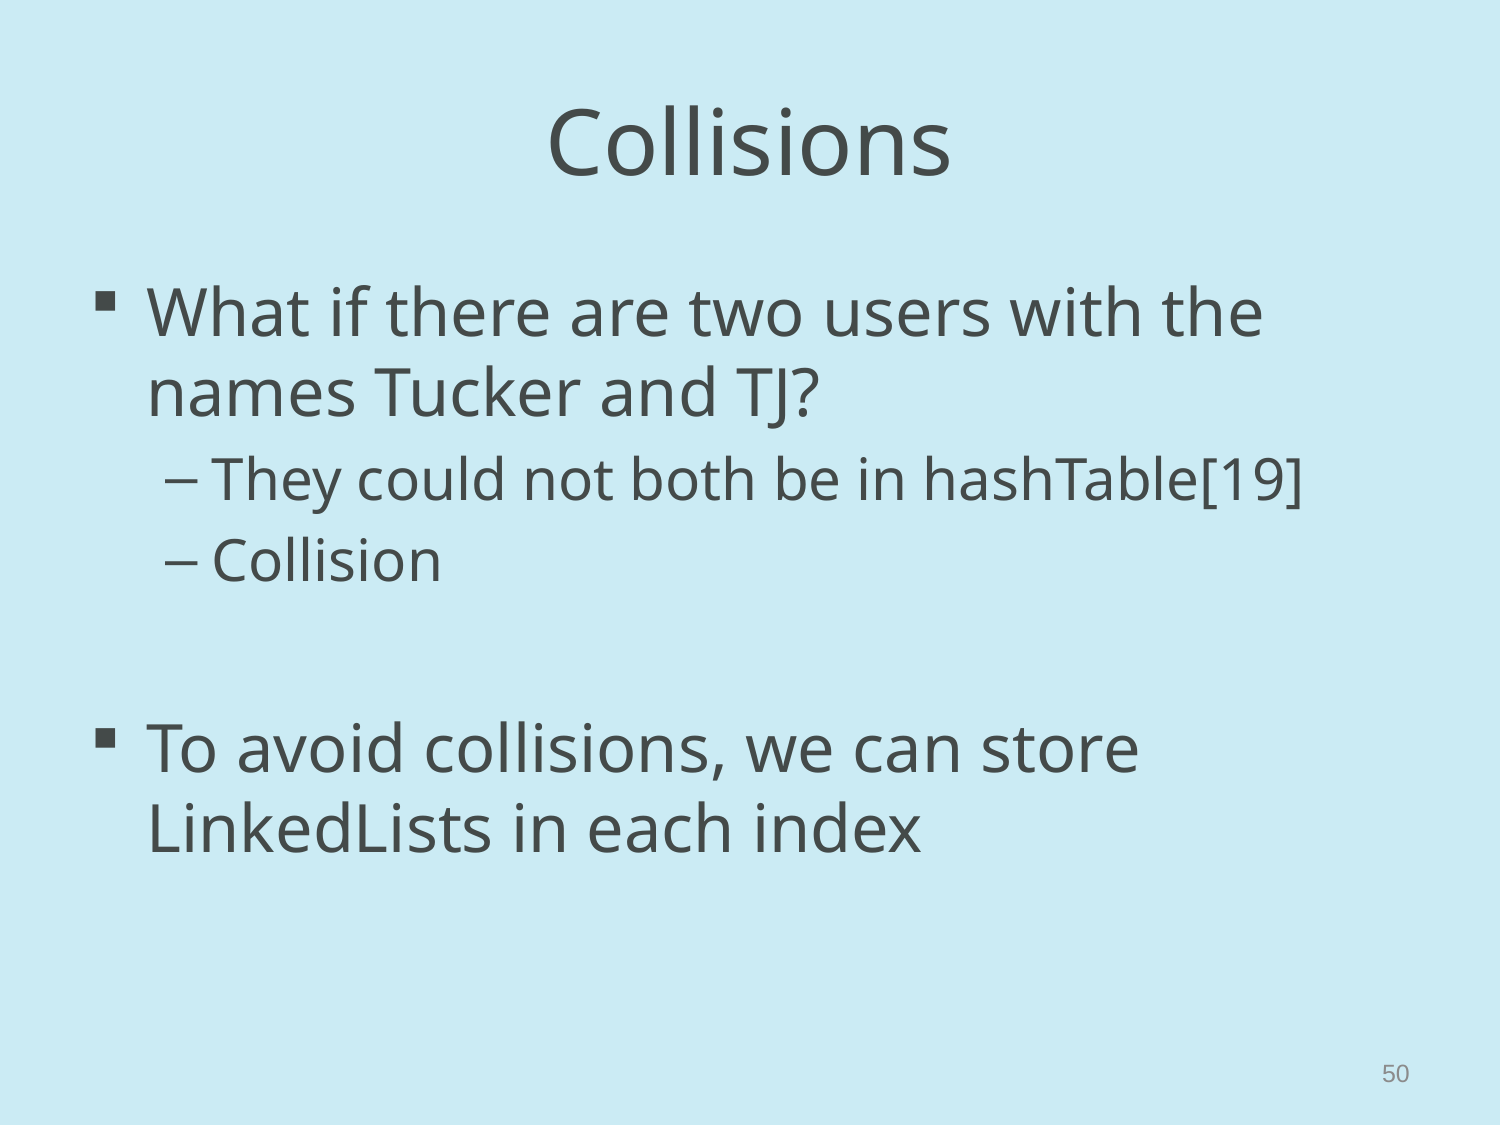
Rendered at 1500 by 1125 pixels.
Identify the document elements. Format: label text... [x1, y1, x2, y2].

title Collisions [75, 45, 1425, 233]
list What if there are two users with the names Tucker and TJ? They could not both be in hashTable[19] Collision To avoid collisions, we can store LinkedLists in each index [75, 262, 1425, 1005]
slide_number 50 [1074, 1042, 1425, 1103]
